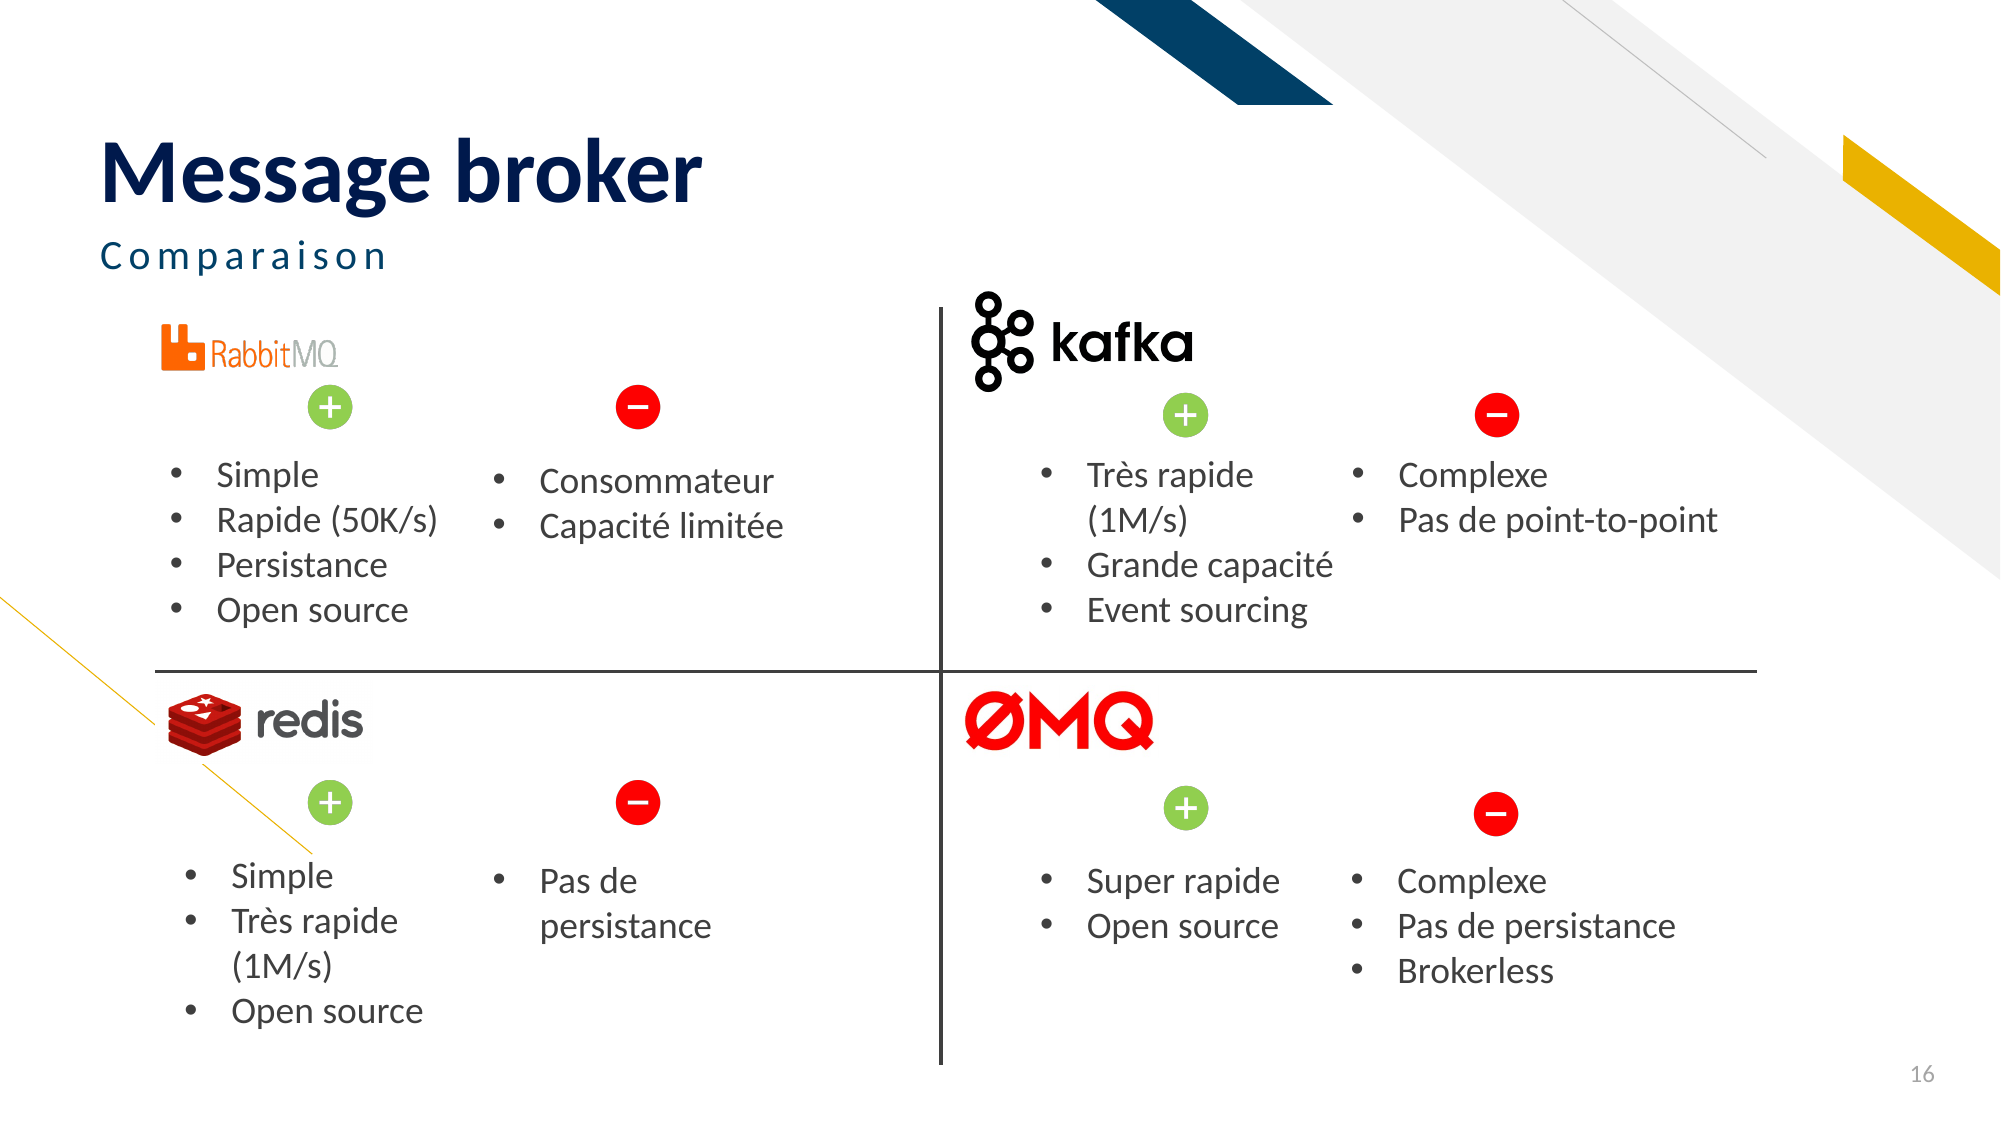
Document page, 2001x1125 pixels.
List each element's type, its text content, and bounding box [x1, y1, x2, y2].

list Comparaison [85, 225, 1295, 326]
picture [1468, 786, 1524, 842]
text_box Simple Rapide (50K/s) Persistance Open source [155, 442, 476, 638]
picture [1158, 780, 1214, 836]
slide_number 16 [1828, 1042, 1950, 1103]
title Message broker [85, 34, 1453, 223]
picture [610, 774, 666, 831]
text_box Simple Très rapide (1M/s) Open source [169, 844, 490, 1039]
text_box Super rapide Open source [1025, 848, 1335, 953]
picture [1469, 387, 1525, 443]
picture [960, 685, 1159, 758]
picture [610, 379, 666, 435]
text_box Complexe Pas de persistance Brokerless [1335, 848, 1697, 998]
text_box Complexe Pas de point-to-point [1336, 443, 1757, 593]
picture [155, 306, 358, 435]
picture [302, 774, 358, 831]
text_box Pas de persistance [477, 848, 799, 953]
picture [154, 680, 373, 764]
text_box Consommateur Capacité limitée [477, 448, 818, 554]
picture [955, 275, 1214, 443]
text_box Très rapide (1M/s) Grande capacité Event sourcing [1025, 442, 1372, 638]
